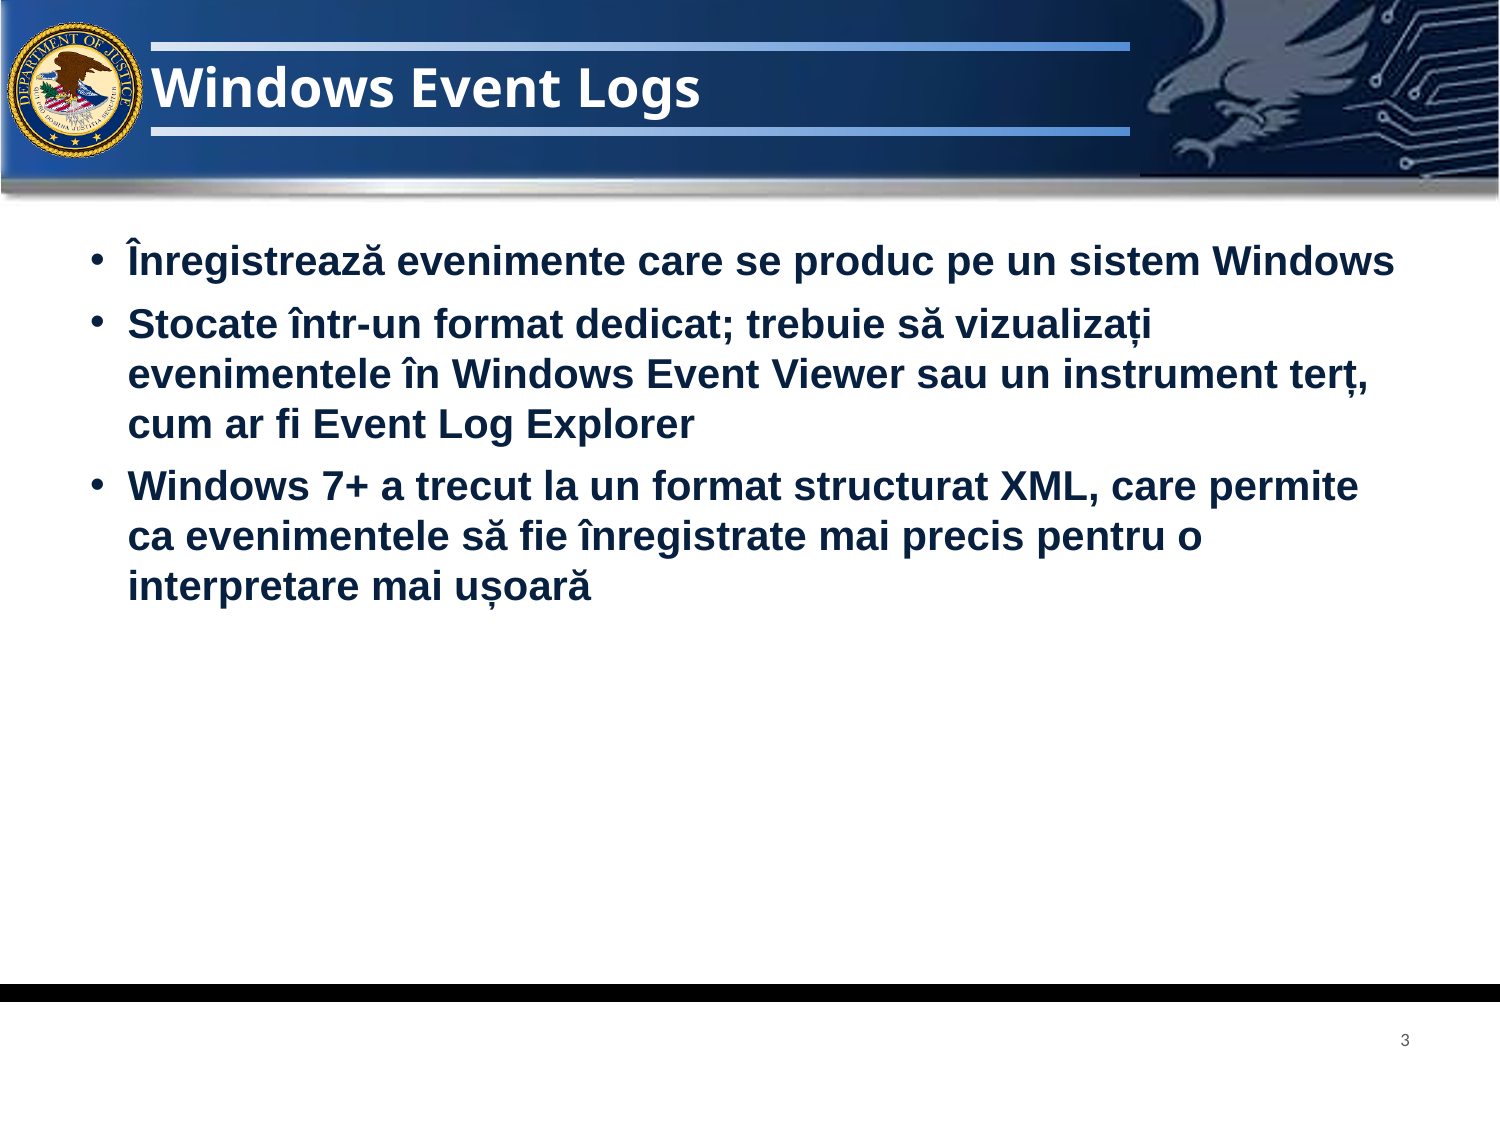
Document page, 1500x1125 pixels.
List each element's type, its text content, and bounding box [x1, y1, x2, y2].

picture [0, 0, 1500, 209]
list Înregistrează evenimente care se produc pe un sistem Windows Stocate într-un format dedicat; trebuie să vizualizați evenimentele în Windows Event Viewer sau un instrument terț, cum ar fi Event Log Explorer Windows 7+ a trecut la un format structurat XML, care permite ca evenimentele să fie înregistrate mai precis pentru o interpretare mai ușoară [75, 226, 1425, 962]
slide_number 3 [1087, 1023, 1425, 1054]
title Windows Event Logs [150, 52, 1131, 128]
